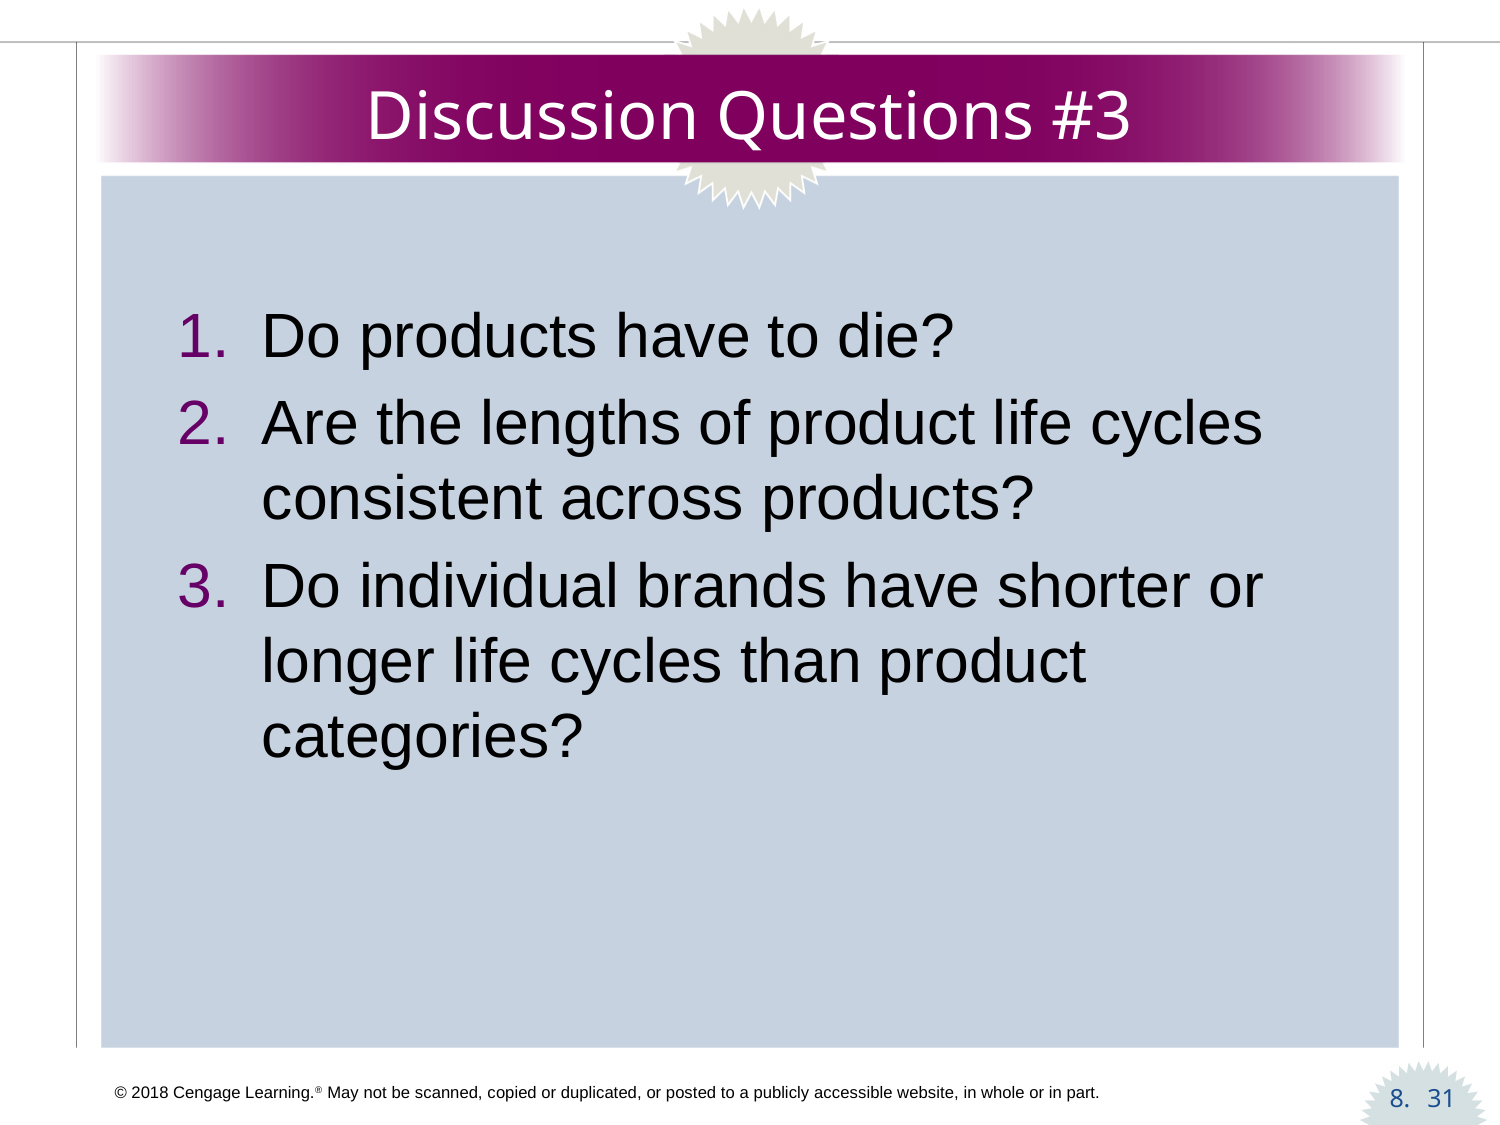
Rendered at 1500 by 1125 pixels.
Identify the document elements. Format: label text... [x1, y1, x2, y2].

picture [0, 0, 1500, 1125]
title Discussion Questions #3 [99, 62, 1401, 163]
list Do products have to die? Are the lengths of product life cycles consistent across products? Do individual brands have shorter or longer life cycles than product categories? [162, 287, 1388, 1001]
slide_number 31 [1412, 1074, 1476, 1125]
